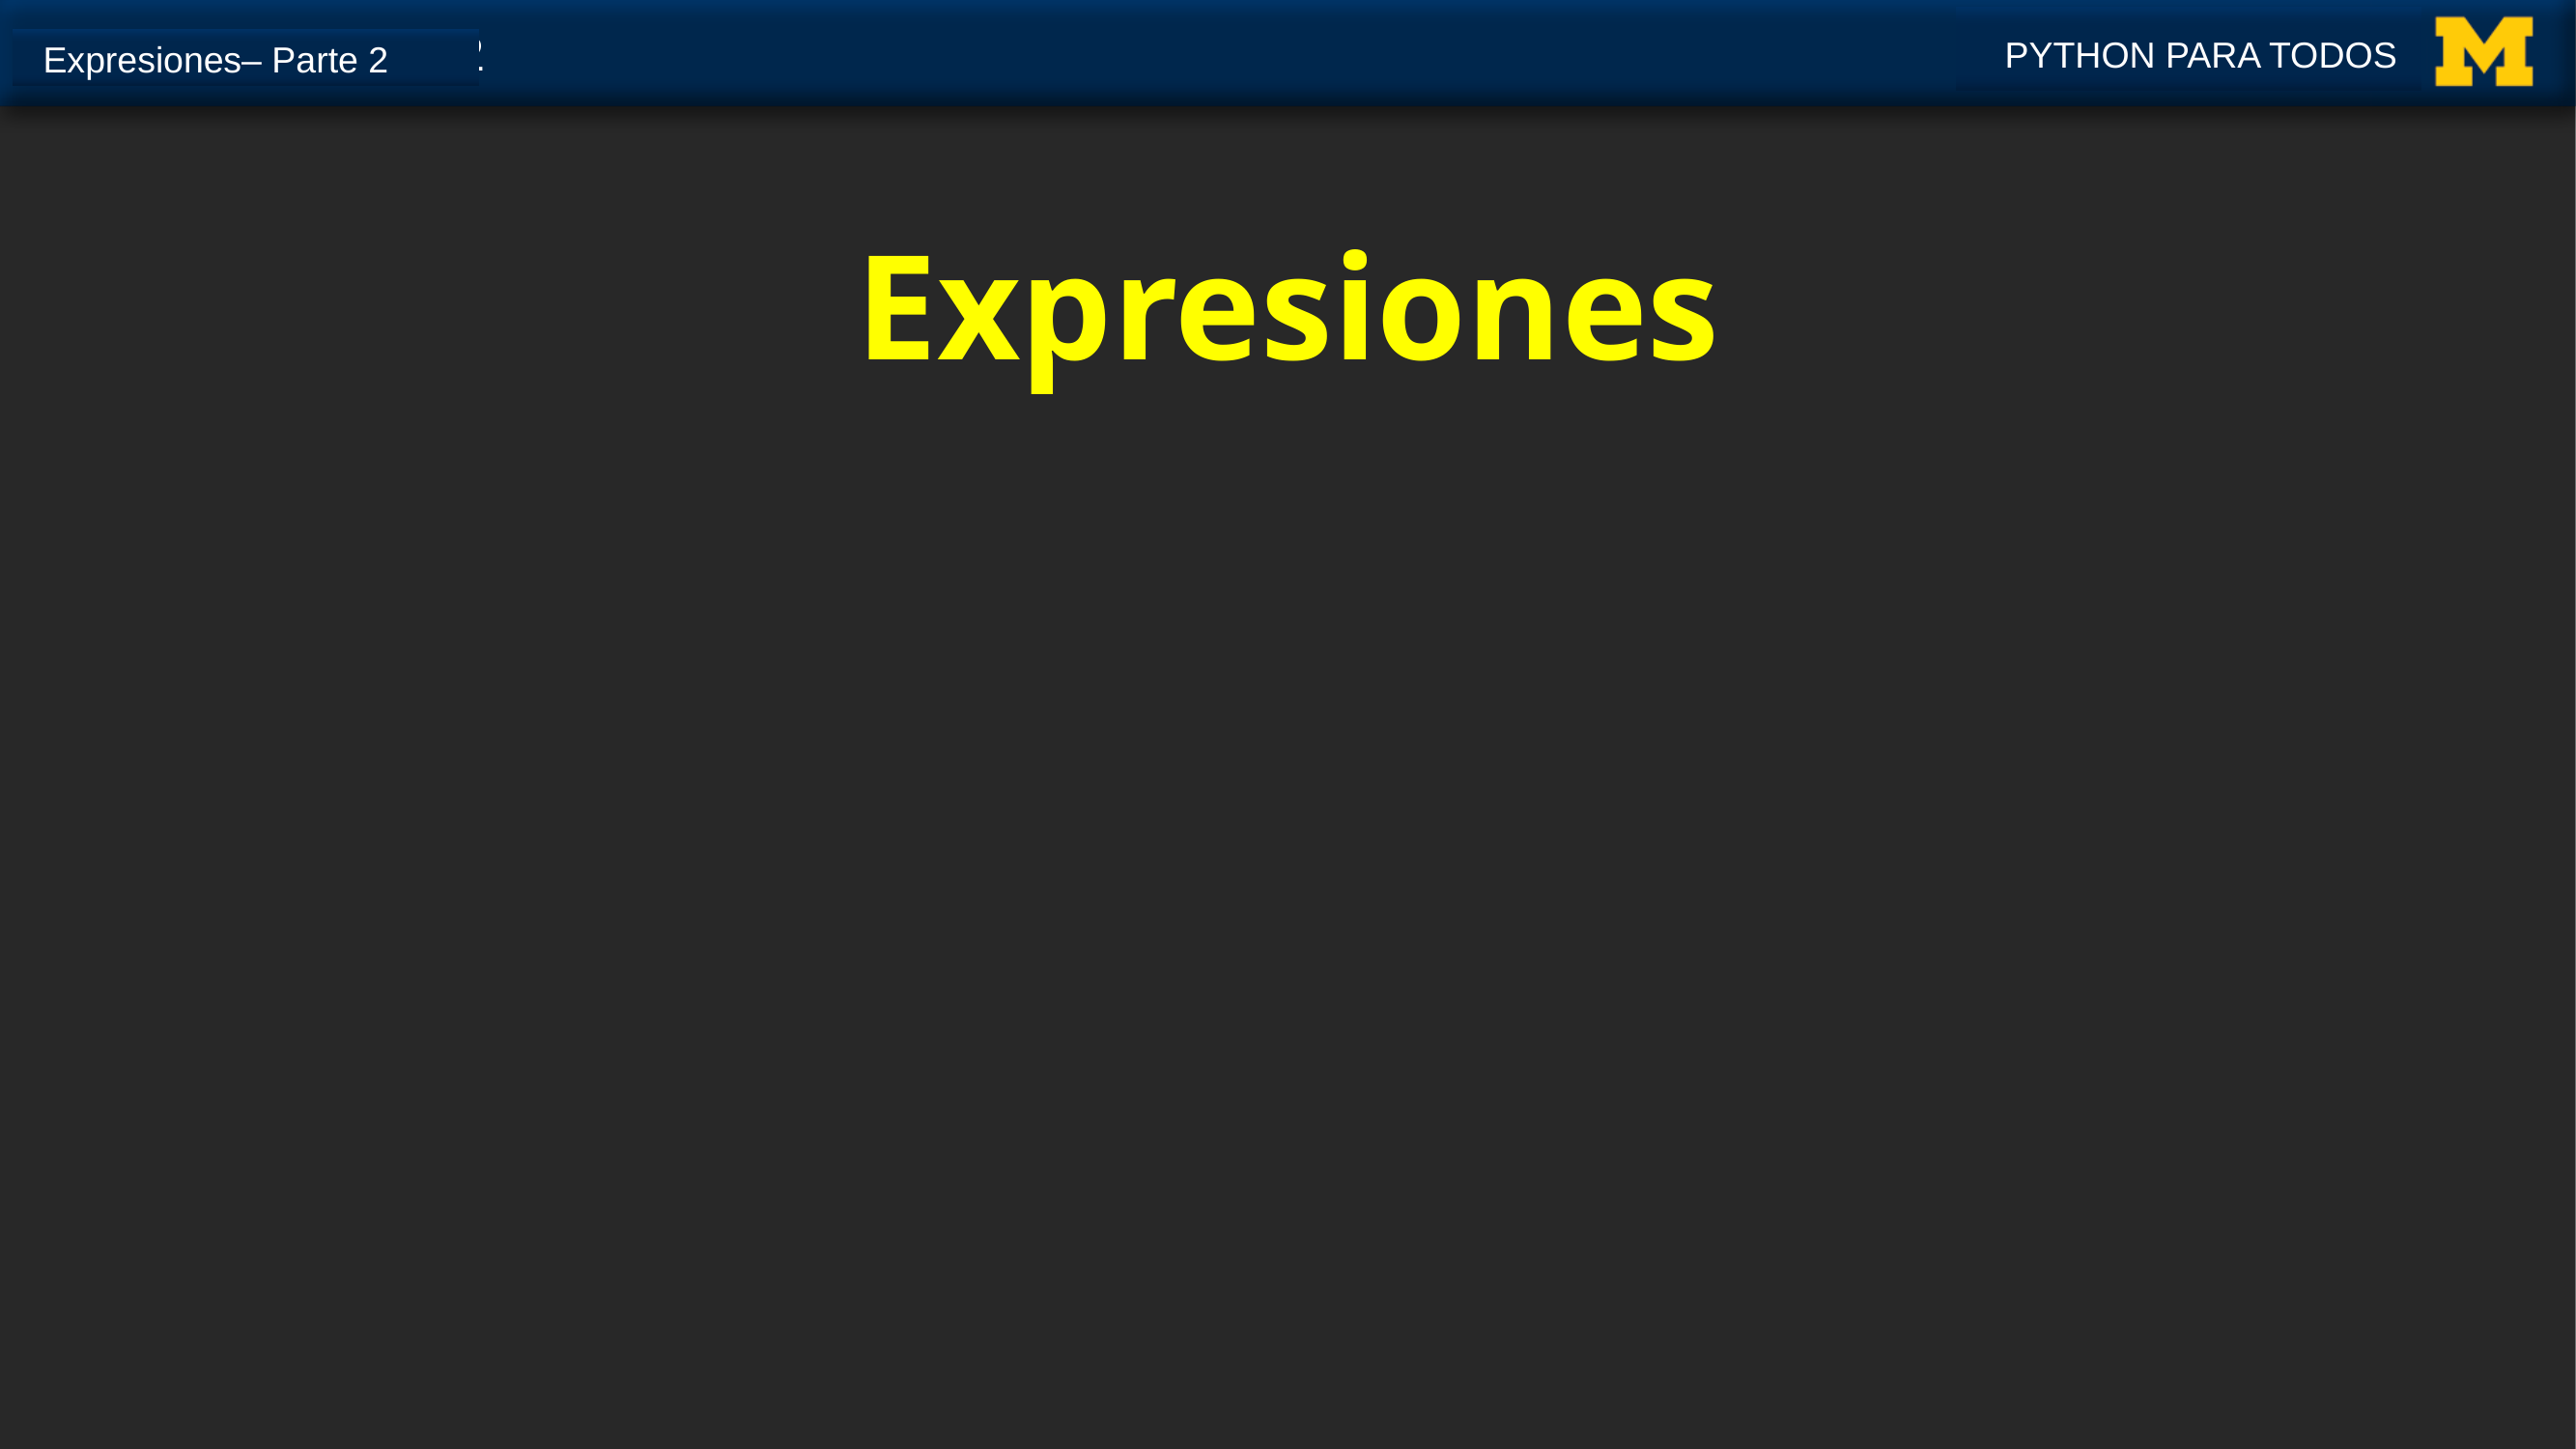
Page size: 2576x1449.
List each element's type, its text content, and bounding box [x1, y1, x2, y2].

title Expresiones [128, 202, 2448, 397]
picture [0, 0, 2576, 1449]
